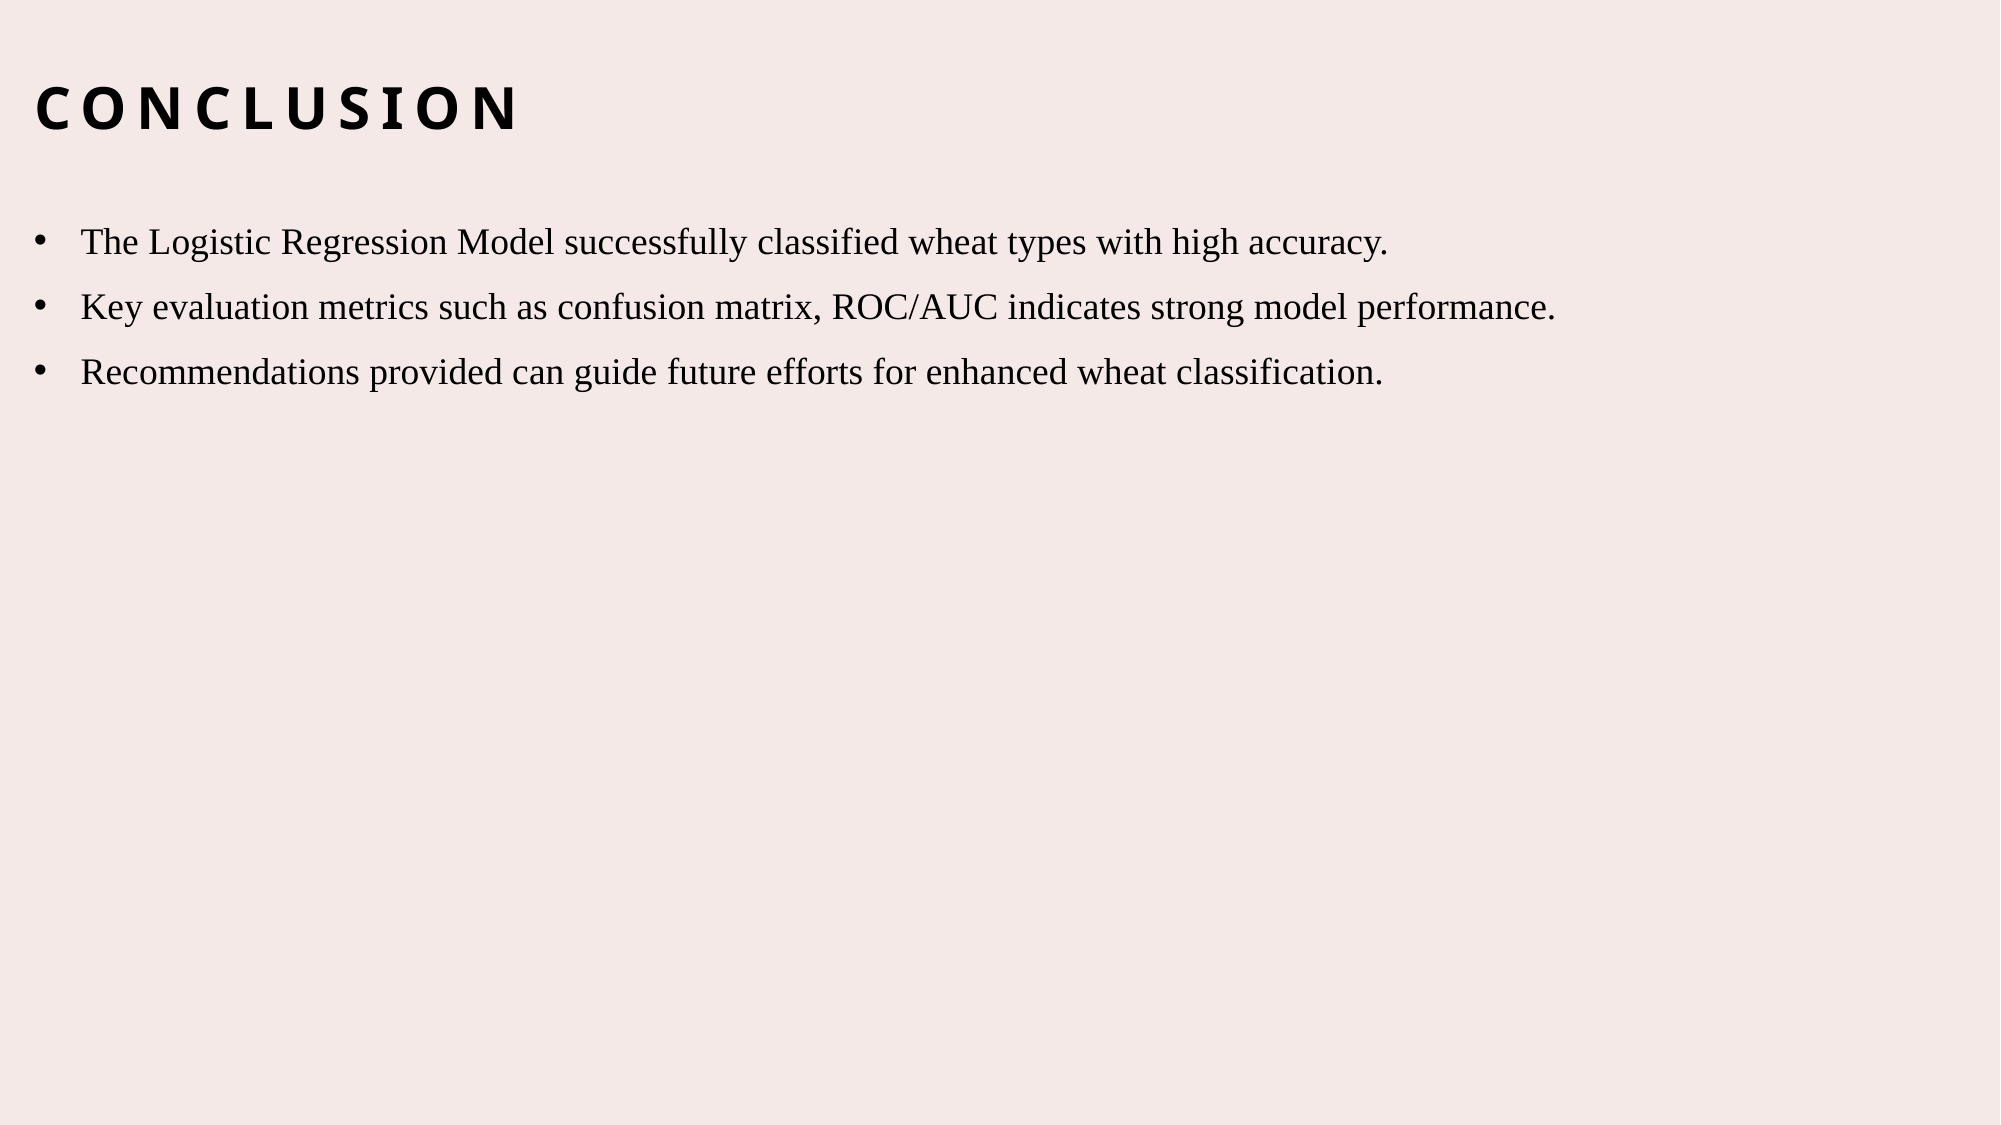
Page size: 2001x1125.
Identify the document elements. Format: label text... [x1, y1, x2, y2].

title Conclusion [19, 36, 1981, 162]
text_box The Logistic Regression Model successfully classified wheat types with high accuracy. Key evaluation metrics such as confusion matrix, ROC/AUC indicates strong model performance. Recommendations provided can guide future efforts for enhanced wheat classification. [19, 206, 1981, 461]
